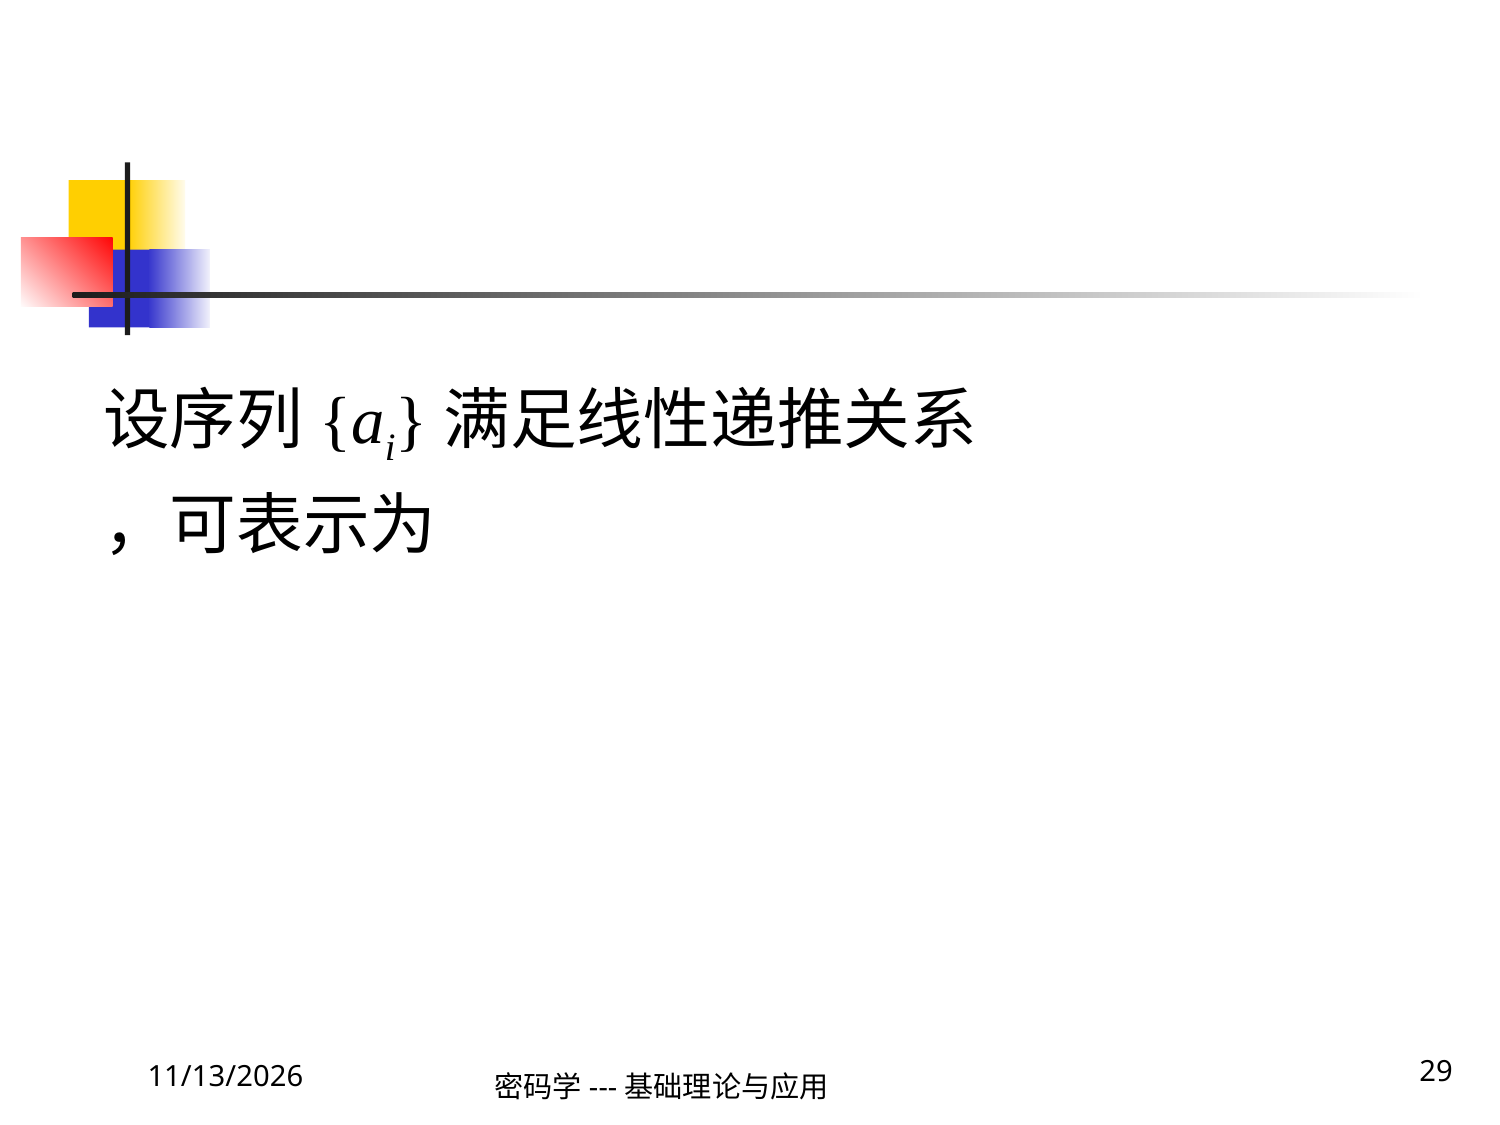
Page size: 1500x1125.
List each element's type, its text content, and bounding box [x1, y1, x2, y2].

slide_number 2020\1\29 Wednesday [132, 1028, 446, 1105]
slide_number 29 [1154, 1023, 1468, 1100]
footer 密码学---基础理论与应用 [423, 1035, 900, 1111]
